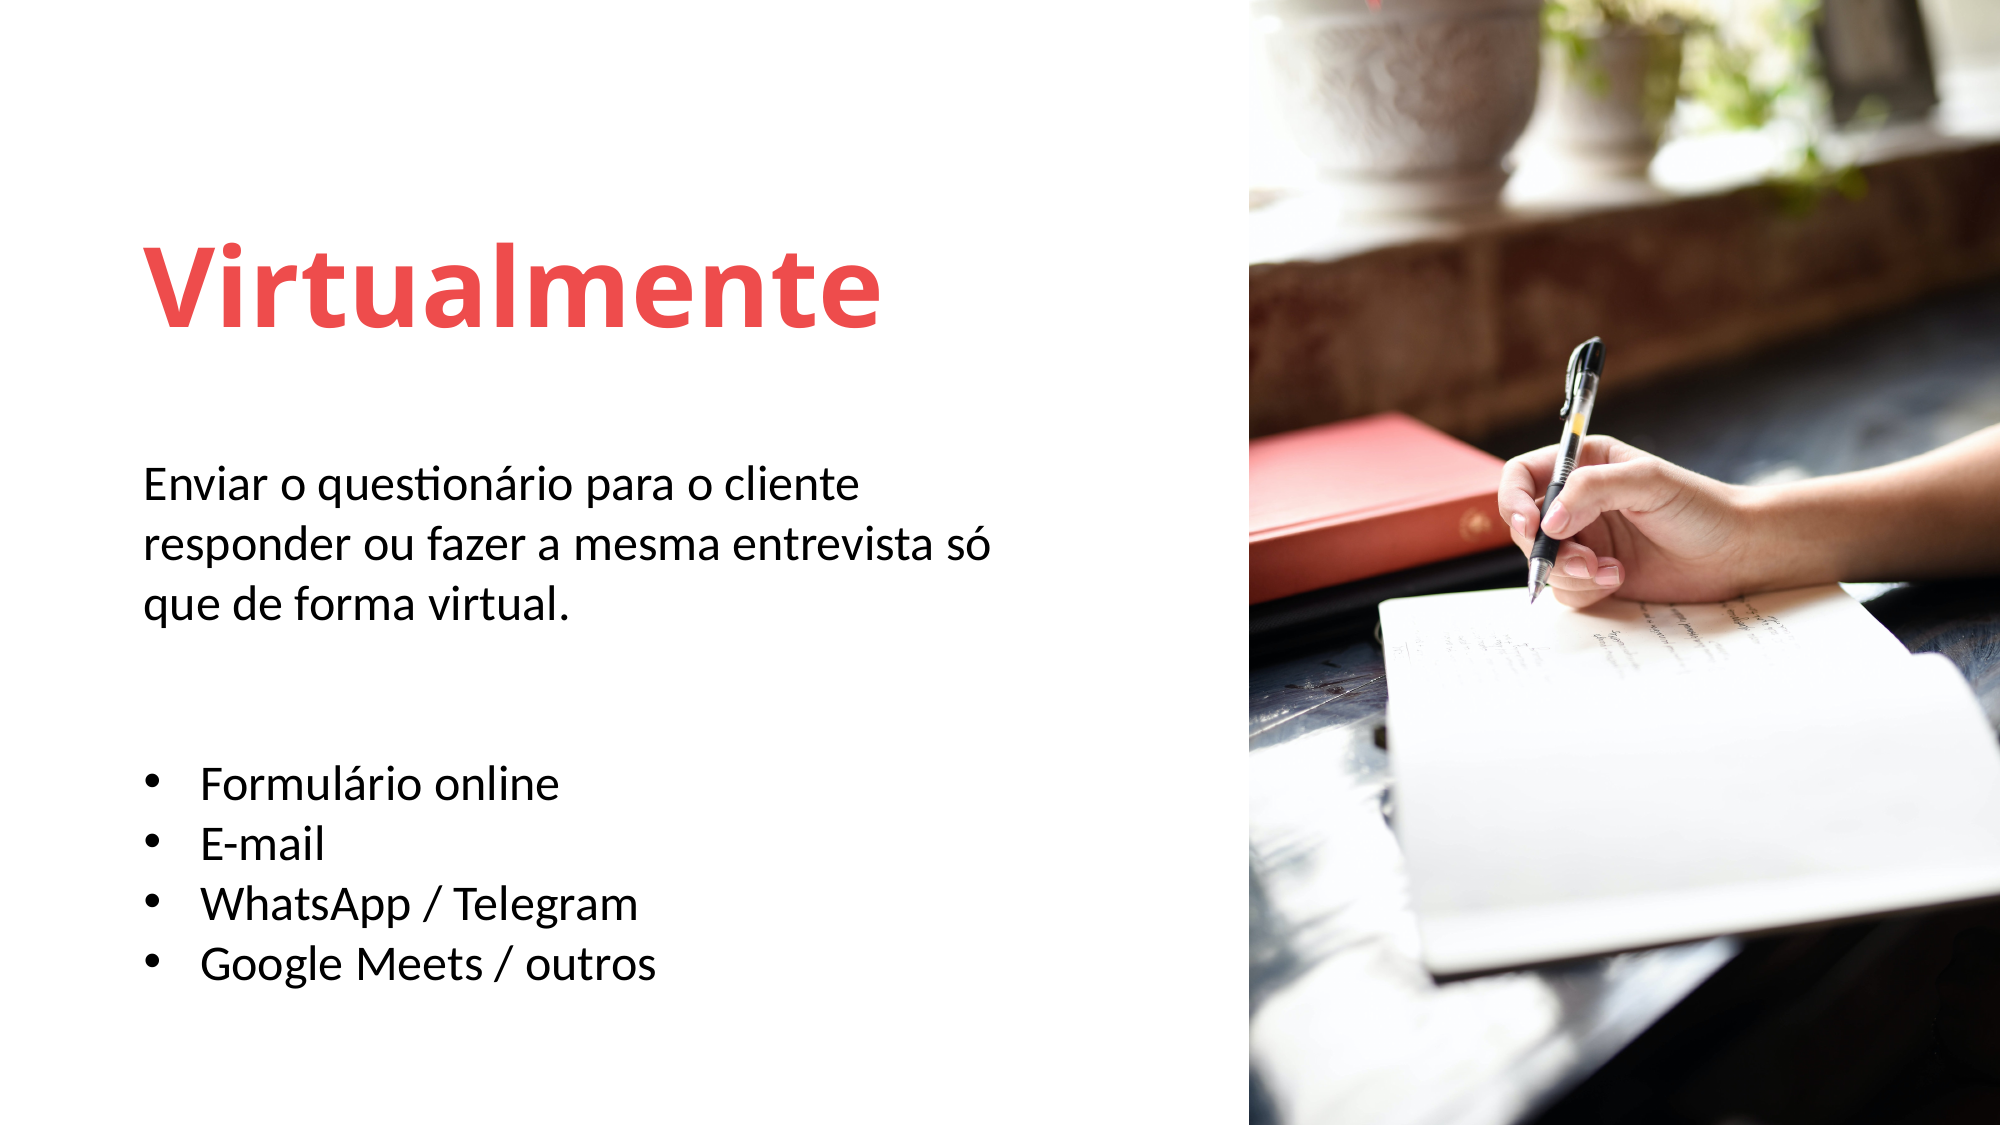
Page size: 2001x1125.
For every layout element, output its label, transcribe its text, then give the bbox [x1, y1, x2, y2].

picture [1248, 0, 2000, 1125]
text_box Enviar o questionário para o cliente responder ou fazer a mesma entrevista só que de forma virtual. Formulário online E-mail WhatsApp / Telegram Google Meets / outros [123, 455, 1064, 986]
text_box Virtualmente [123, 139, 1248, 407]
